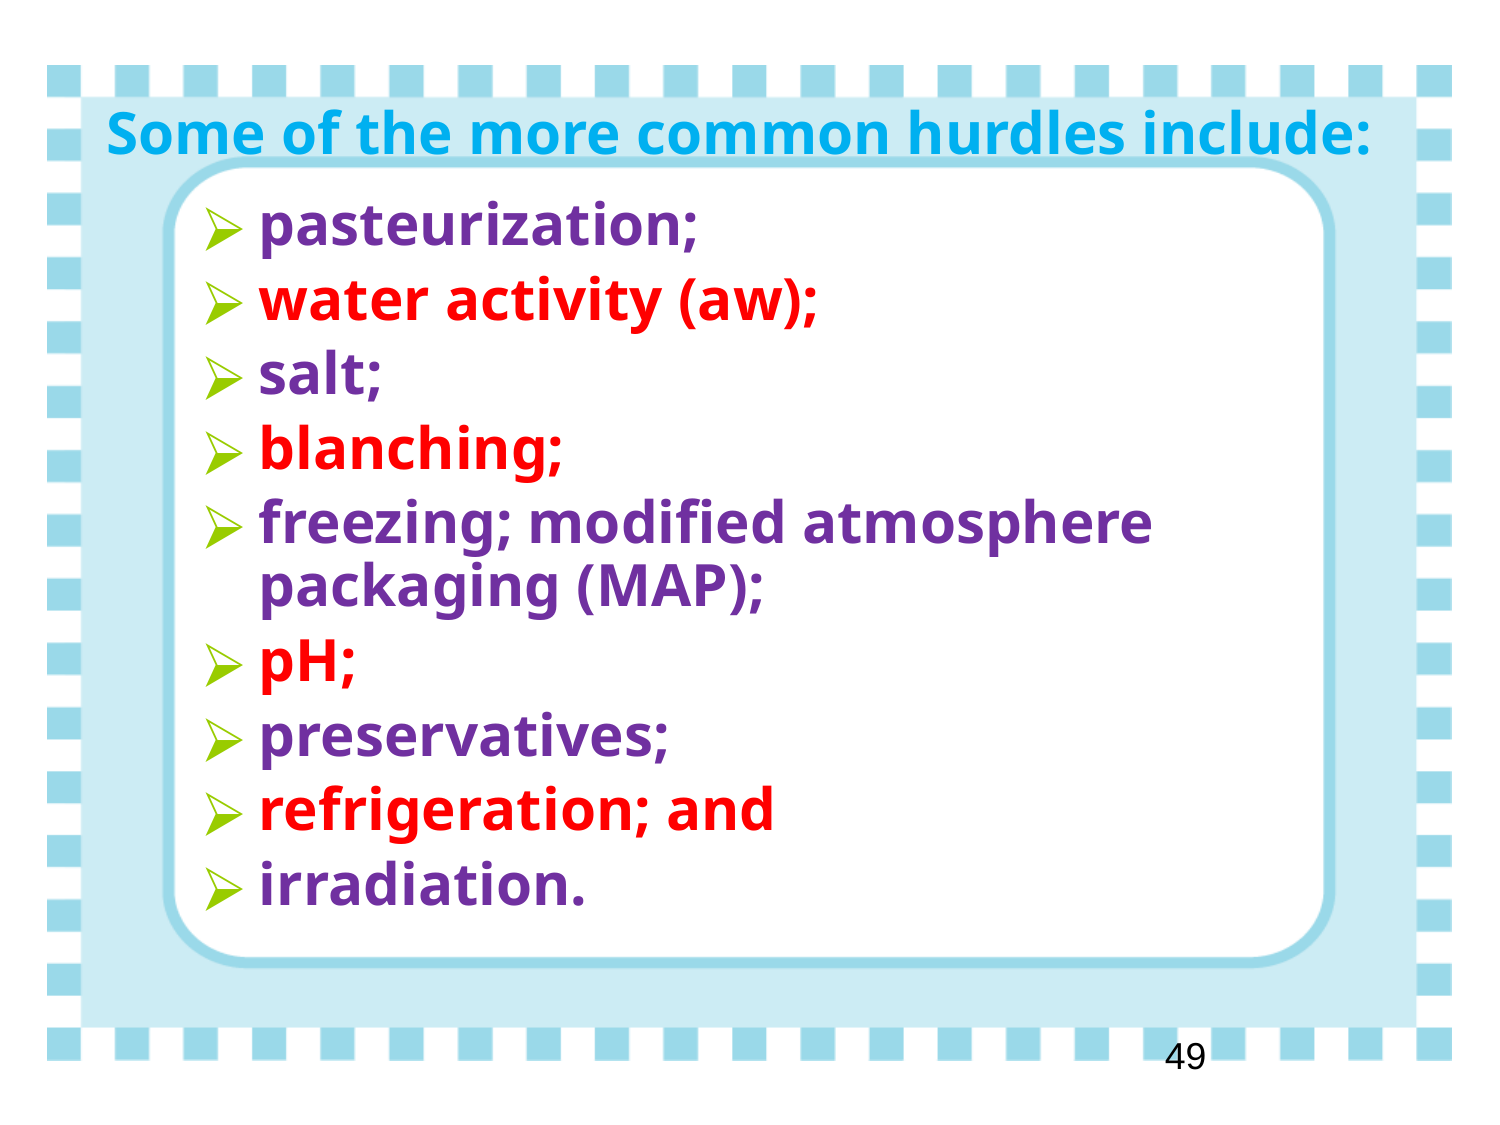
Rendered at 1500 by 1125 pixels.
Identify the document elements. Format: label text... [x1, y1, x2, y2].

text_box ‹#› [1149, 1024, 1500, 1103]
picture [47, 65, 1452, 1061]
title Some of the more common hurdles include: [75, 62, 1425, 180]
list pasteurization; water activity (aw); salt; blanching; freezing; modified atmosphere packaging (MAP); pH; preservatives; refrigeration; and irradiation. [187, 187, 1325, 1075]
